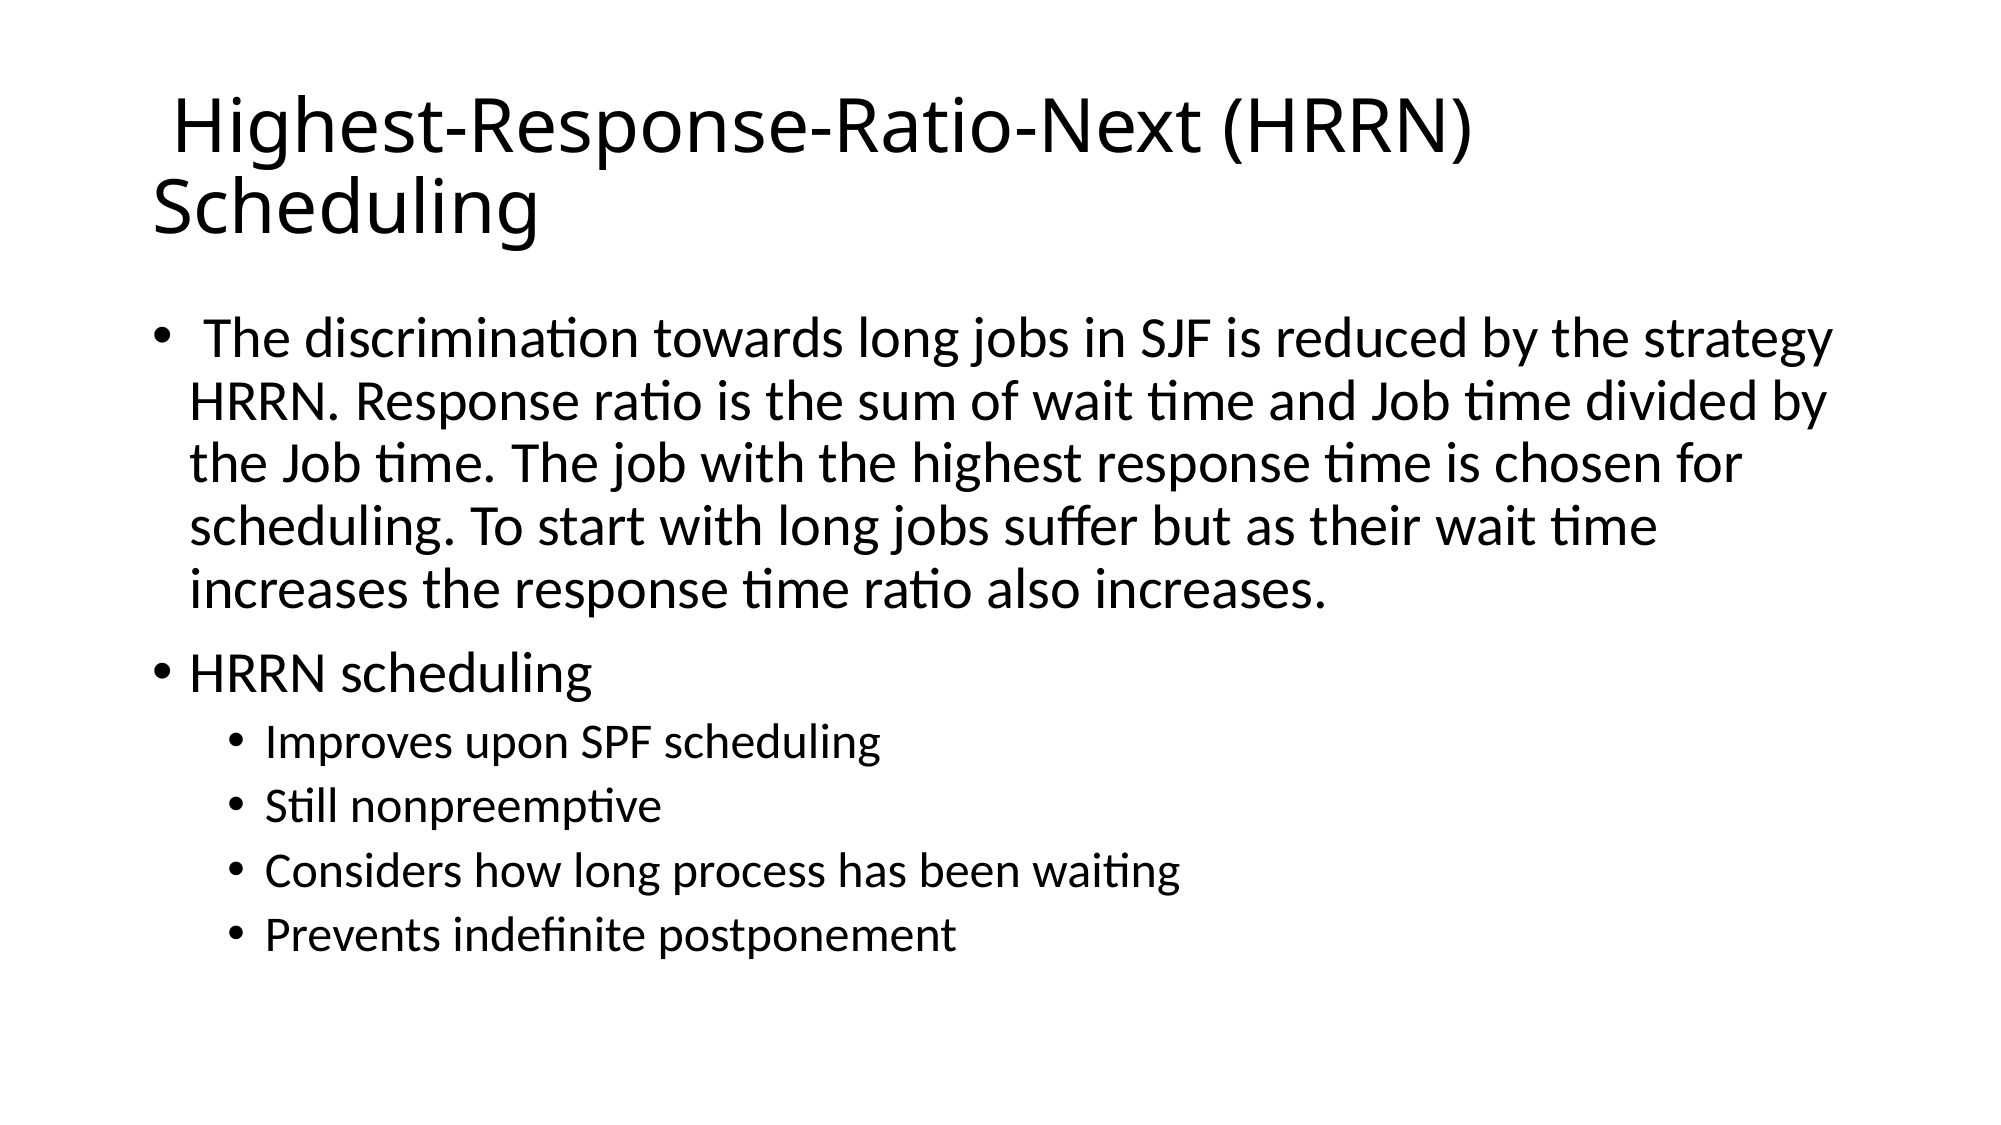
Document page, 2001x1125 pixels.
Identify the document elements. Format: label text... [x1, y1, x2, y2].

title Highest-Response-Ratio-Next (HRRN) Scheduling [137, 59, 1863, 278]
list The discrimination towards long jobs in SJF is reduced by the strategy HRRN. Response ratio is the sum of wait time and Job time divided by the Job time. The job with the highest response time is chosen for scheduling. To start with long jobs suffer but as their wait time increases the response time ratio also increases. HRRN scheduling Improves upon SPF scheduling Still nonpreemptive Considers how long process has been waiting Prevents indefinite postponement [137, 299, 1863, 1014]
